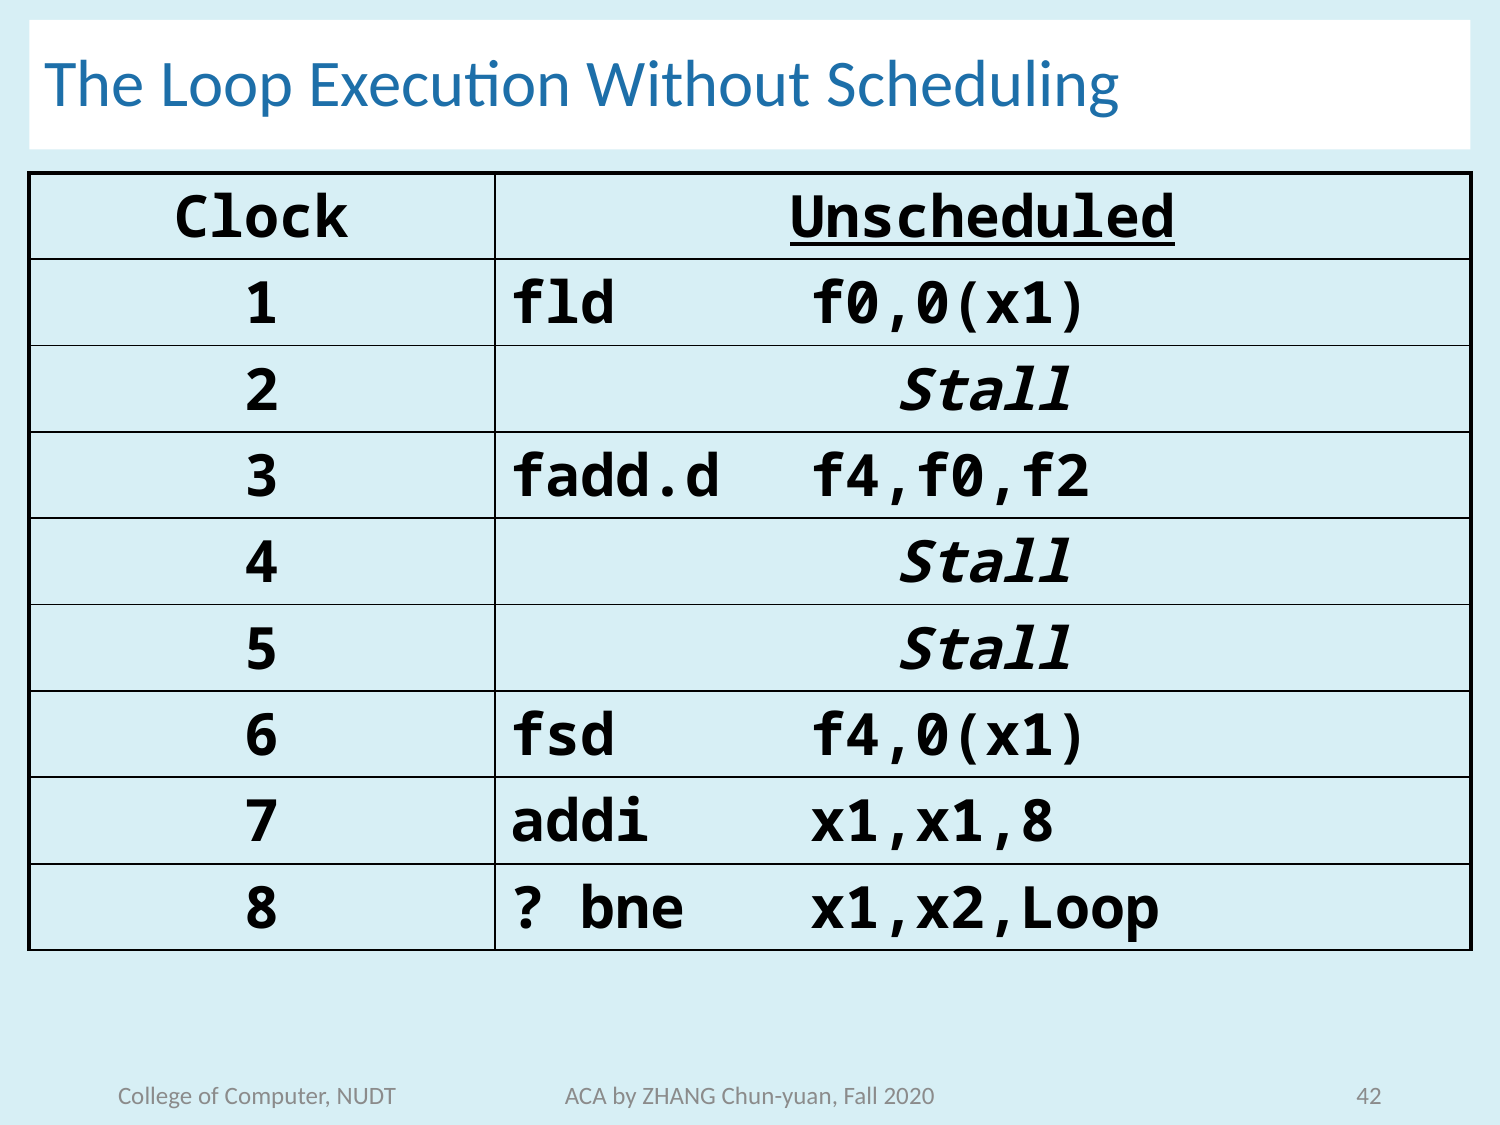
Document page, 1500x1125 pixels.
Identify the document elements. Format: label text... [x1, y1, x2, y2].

table_cell 6 [31, 692, 494, 776]
table_cell fld f0,0(x1) [496, 260, 1469, 345]
table_cell 3 [31, 433, 494, 517]
table_cell 2 [31, 346, 494, 431]
table_cell Stall [496, 519, 1469, 604]
table_cell 8 [31, 865, 494, 949]
table_cell 7 [31, 778, 494, 863]
table_cell fsd f4,0(x1) [496, 692, 1469, 776]
slide_number 42 [1059, 1064, 1397, 1125]
slide_number College of Computer, NUDT [103, 1064, 441, 1125]
table_cell 1 [31, 260, 494, 345]
table_cell fadd.d f4,f0,f2 [496, 433, 1469, 517]
table_cell 4 [31, 519, 494, 604]
table_header Clock [31, 175, 494, 258]
table_cell ? bne x1,x2,Loop [496, 865, 1469, 949]
title The Loop Execution Without Scheduling [29, 19, 1471, 150]
table_cell Stall [496, 605, 1469, 690]
footer ACA by ZHANG Chun-yuan, Fall 2020 [496, 1064, 1004, 1125]
table_cell Stall [496, 346, 1469, 431]
table_header Unscheduled [496, 175, 1469, 258]
table_cell 5 [31, 605, 494, 690]
table_cell addi x1,x1,8 [496, 778, 1469, 863]
